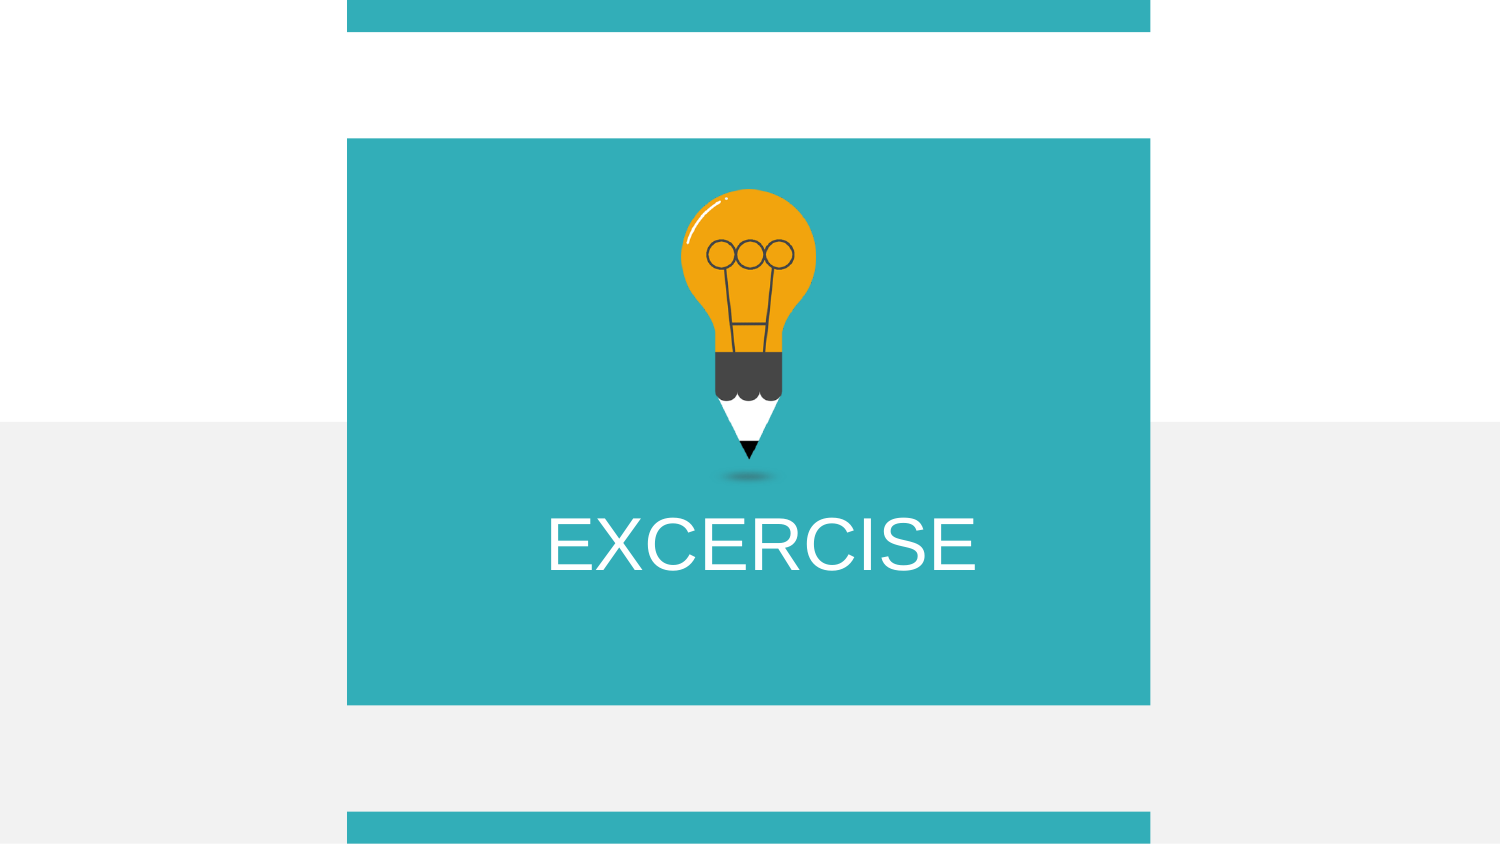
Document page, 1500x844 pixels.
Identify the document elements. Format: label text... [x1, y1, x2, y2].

picture [681, 189, 816, 487]
list EXCERCISE [360, 492, 1164, 588]
